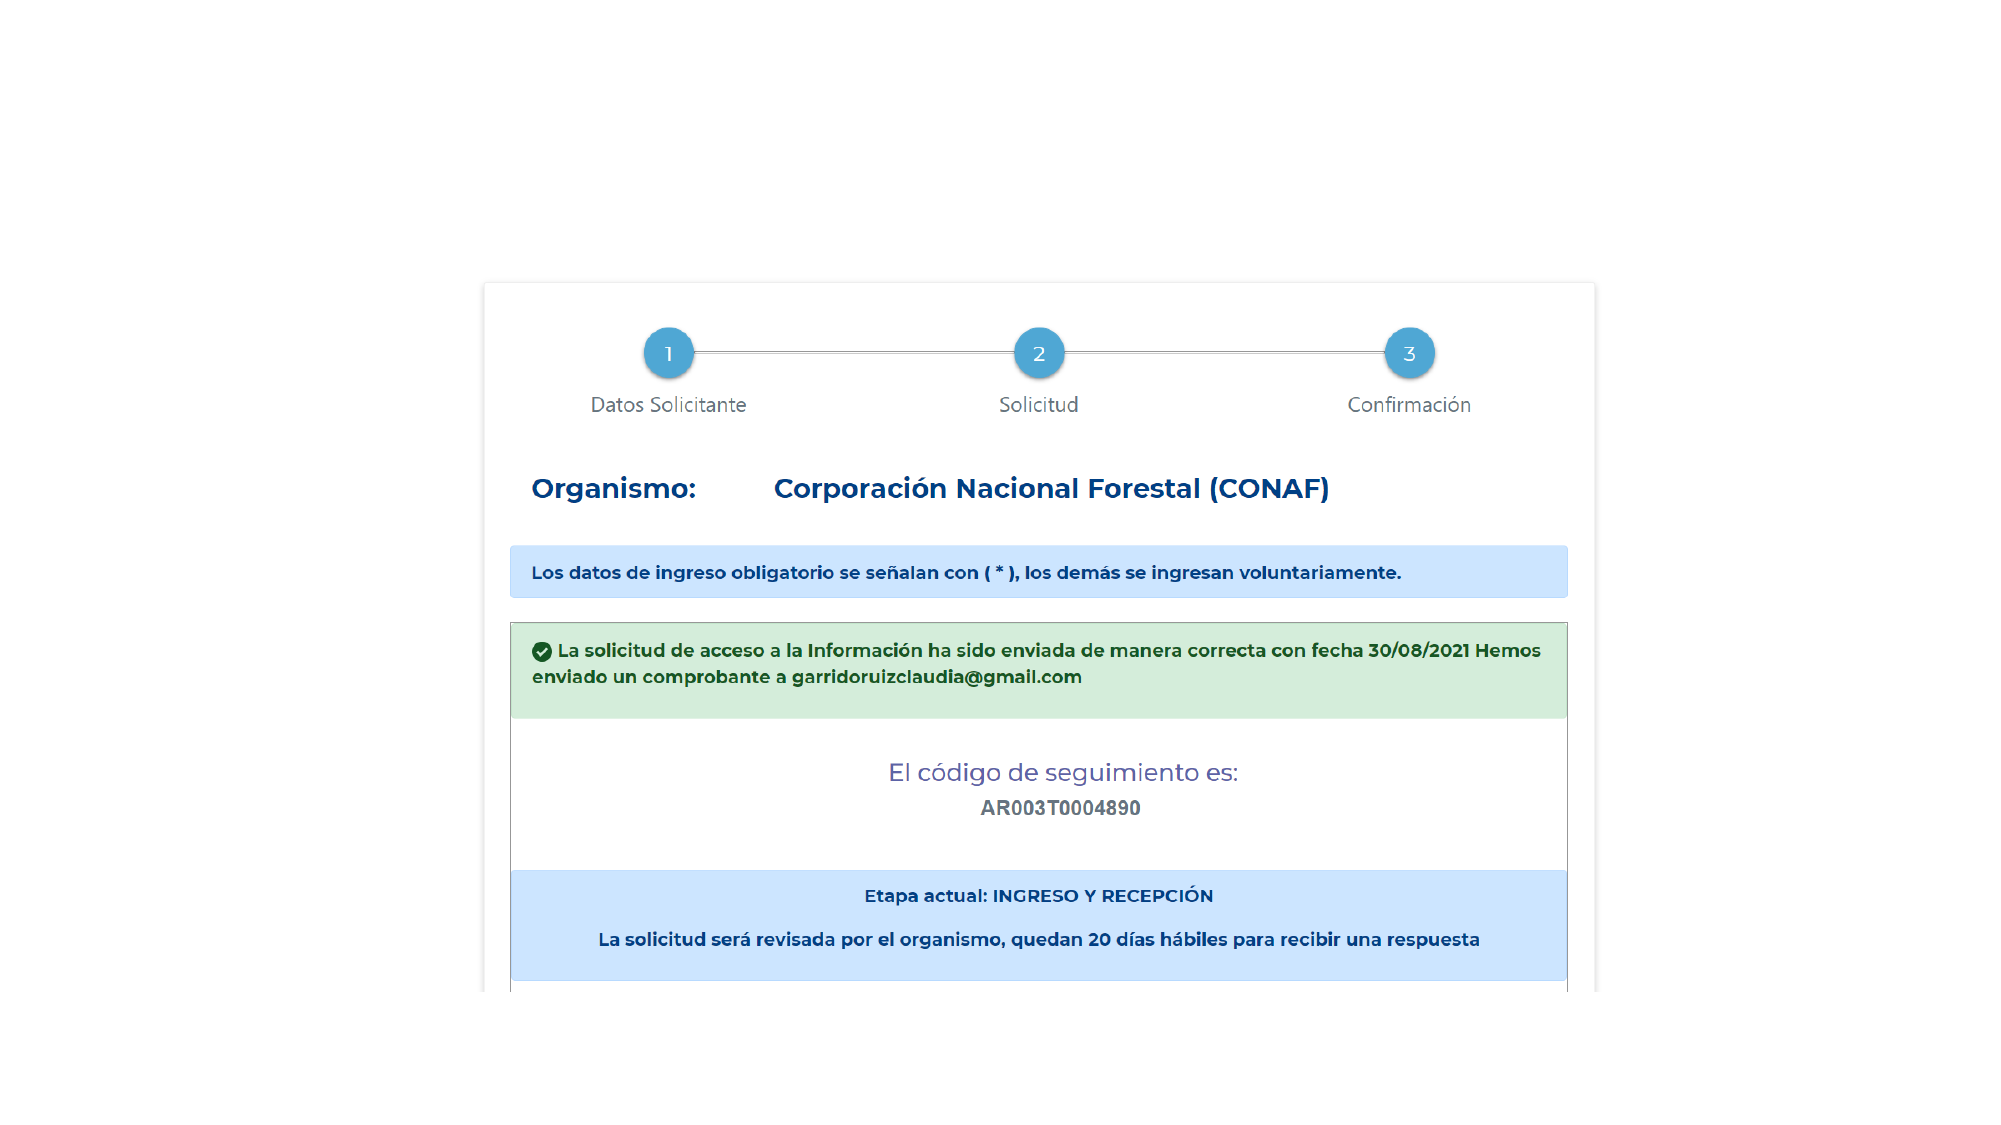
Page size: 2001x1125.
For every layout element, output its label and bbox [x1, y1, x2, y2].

list [328, 277, 1625, 992]
